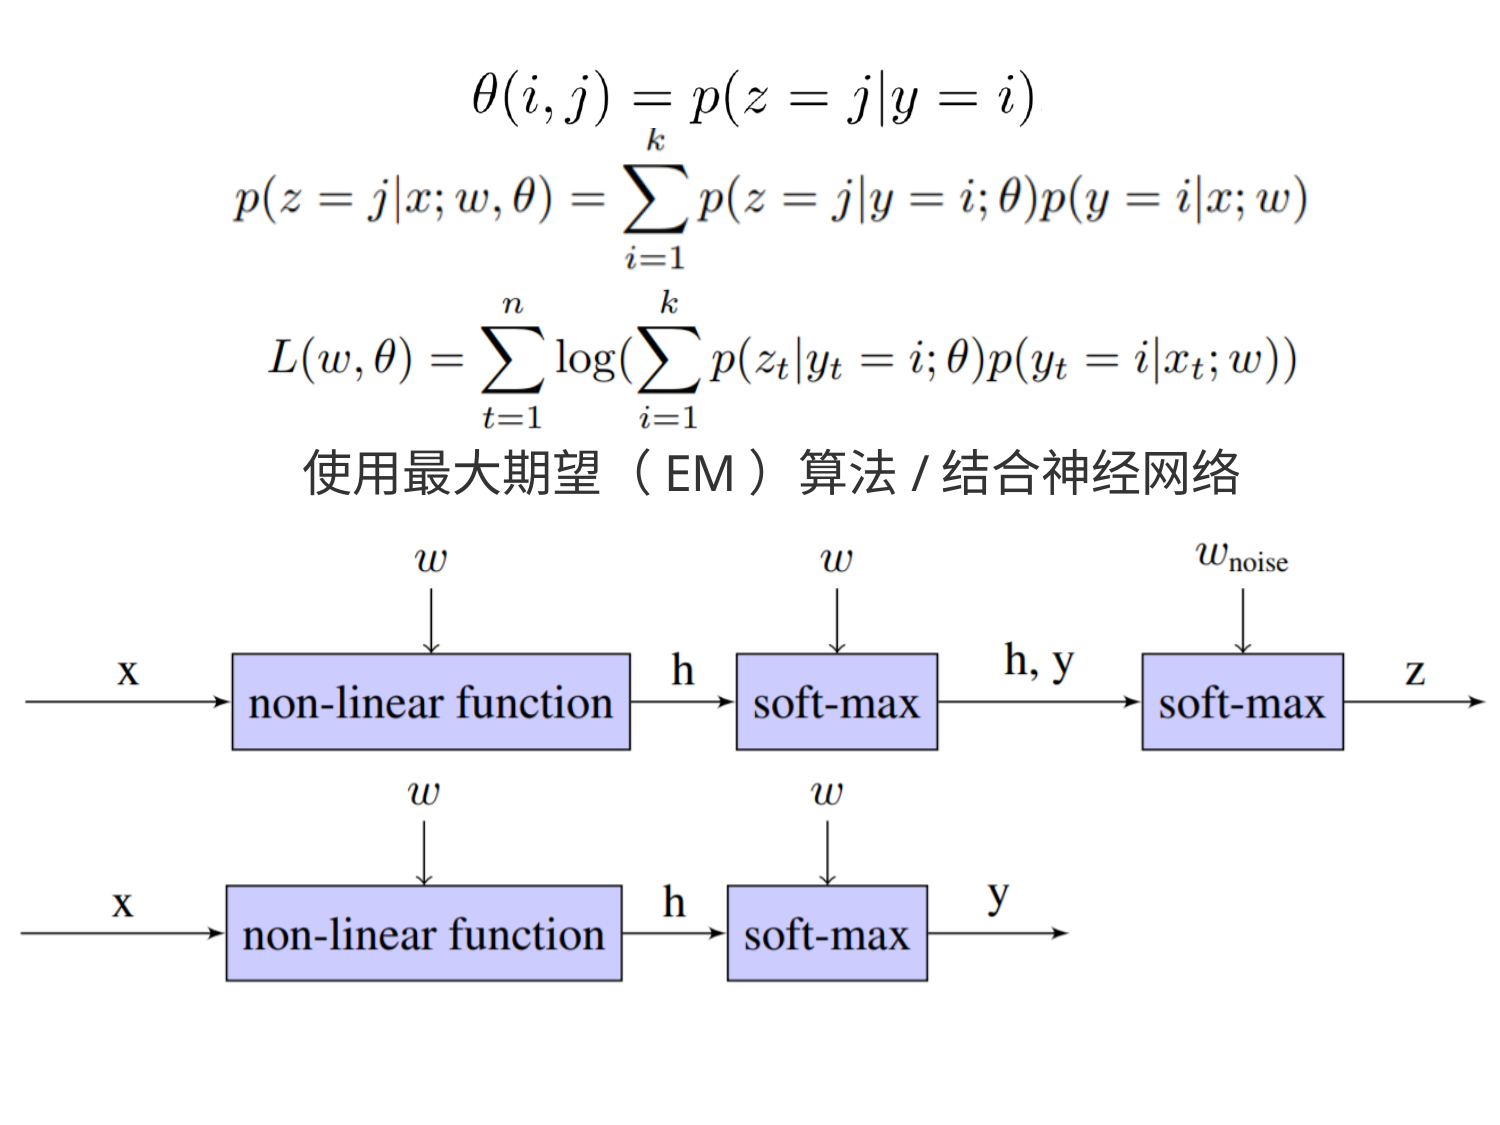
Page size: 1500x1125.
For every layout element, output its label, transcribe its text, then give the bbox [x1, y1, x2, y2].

text_box 使用最大期望（EM）算法/结合神经网络 [287, 437, 1257, 509]
picture [0, 530, 1500, 769]
picture [211, 67, 1332, 437]
picture [0, 779, 1084, 991]
